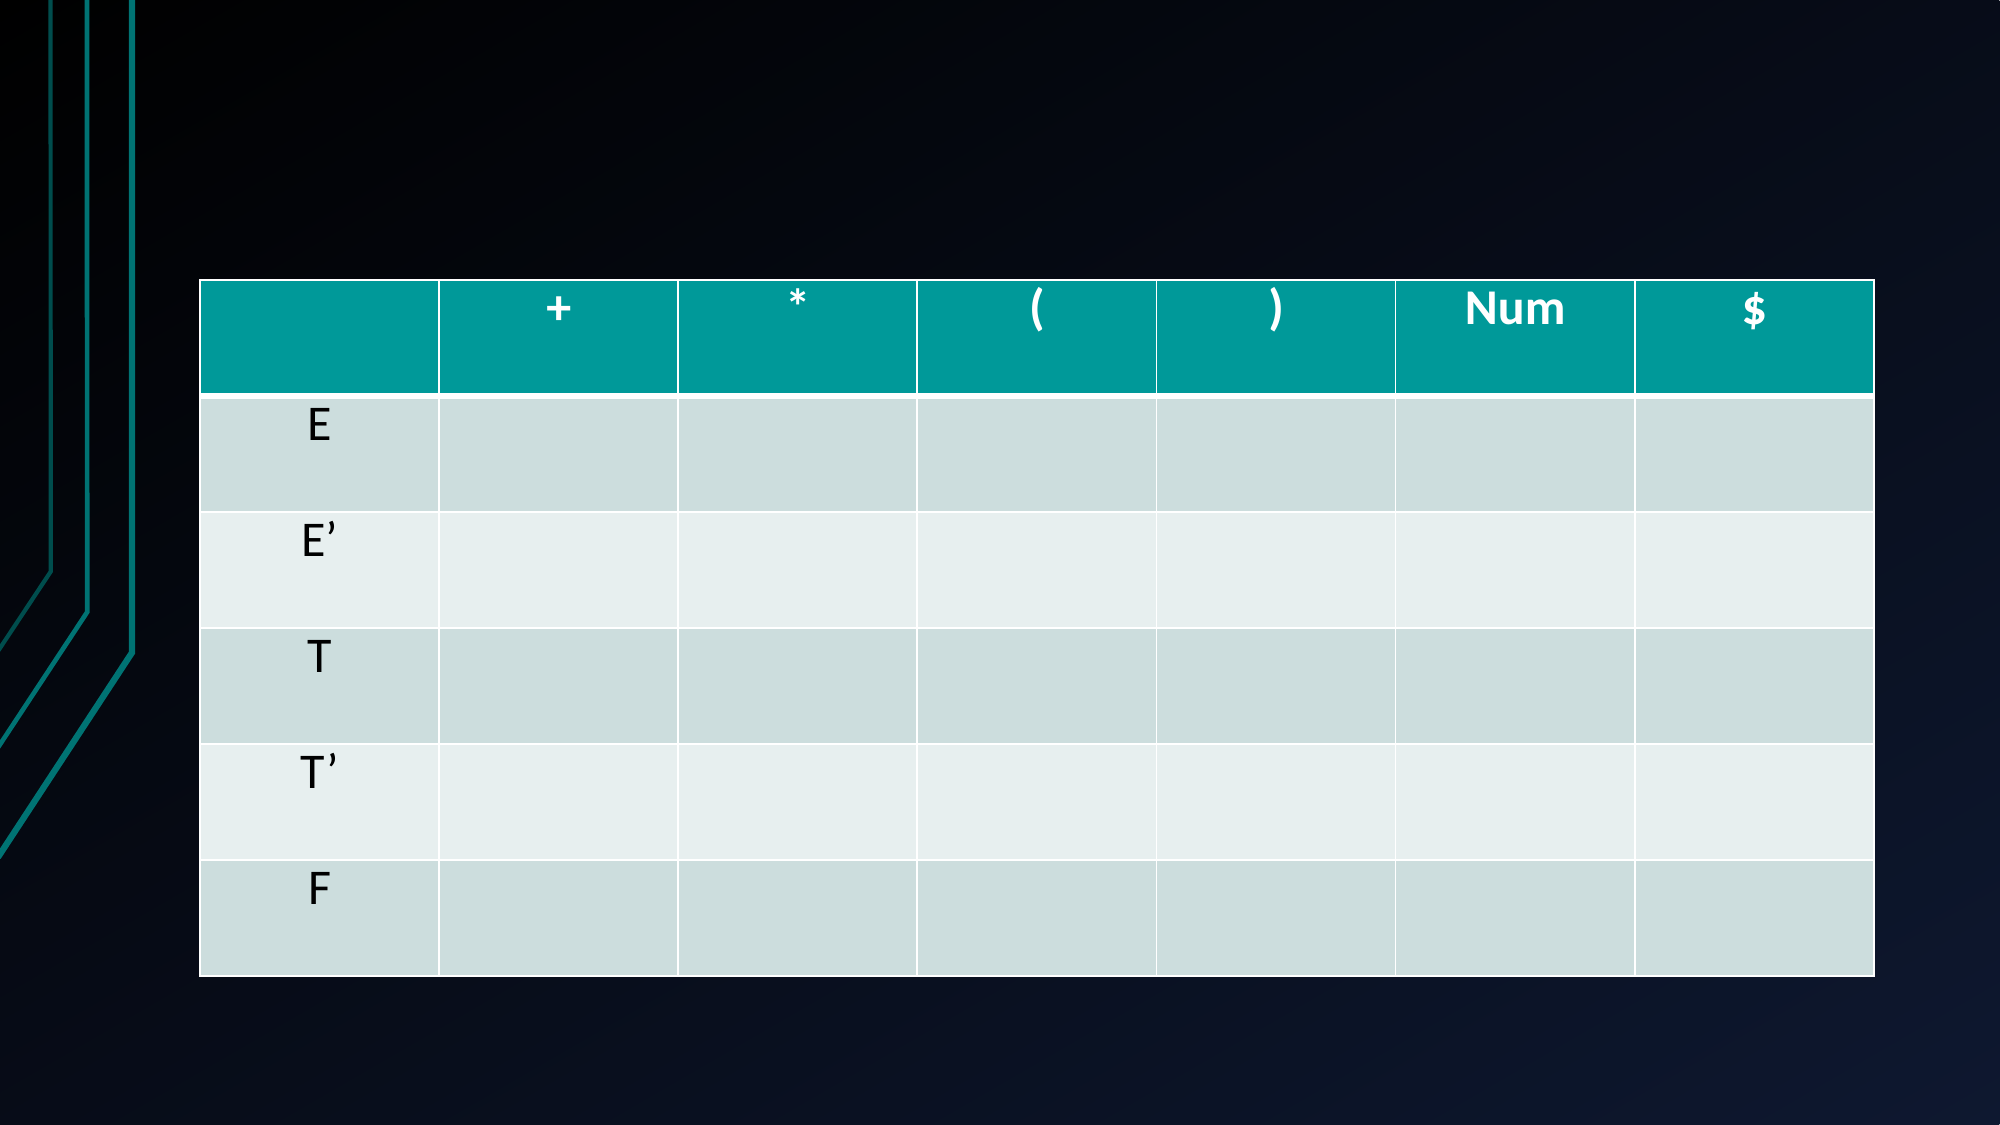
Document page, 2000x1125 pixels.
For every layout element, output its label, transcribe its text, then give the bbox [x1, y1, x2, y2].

table_cell [679, 861, 916, 975]
table_cell [918, 861, 1156, 975]
table_cell [1396, 745, 1634, 859]
table_cell [679, 513, 916, 627]
table_cell [679, 745, 916, 859]
table_header * [679, 281, 916, 393]
table_cell [679, 399, 916, 511]
table_header Num [1396, 281, 1634, 393]
table_cell [440, 629, 677, 743]
table_header ) [1157, 281, 1395, 393]
table_cell [1636, 861, 1873, 975]
table_header $ [1636, 281, 1873, 393]
table_cell [1636, 629, 1873, 743]
table_cell [918, 513, 1156, 627]
table_cell [918, 399, 1156, 511]
table_cell [1396, 629, 1634, 743]
table_cell E’ [201, 513, 438, 627]
table_cell [1157, 861, 1395, 975]
table_cell [918, 629, 1156, 743]
table_header [201, 281, 438, 393]
table_cell [1157, 399, 1395, 511]
table_cell [1396, 861, 1634, 975]
table_cell [918, 745, 1156, 859]
table_cell T [201, 629, 438, 743]
table_cell [1157, 629, 1395, 743]
table_cell [1636, 745, 1873, 859]
table_cell [1396, 513, 1634, 627]
table_cell F [201, 861, 438, 975]
table_cell [1636, 513, 1873, 627]
table_header + [440, 281, 677, 393]
table_cell [1396, 399, 1634, 511]
table_cell [440, 861, 677, 975]
table_cell [1157, 513, 1395, 627]
table_cell [1157, 745, 1395, 859]
table_cell [440, 745, 677, 859]
table_cell T’ [201, 745, 438, 859]
table_cell [440, 513, 677, 627]
table_header ( [918, 281, 1156, 393]
table_cell [1636, 399, 1873, 511]
table_cell E [201, 399, 438, 511]
table_cell [679, 629, 916, 743]
table_cell [440, 399, 677, 511]
